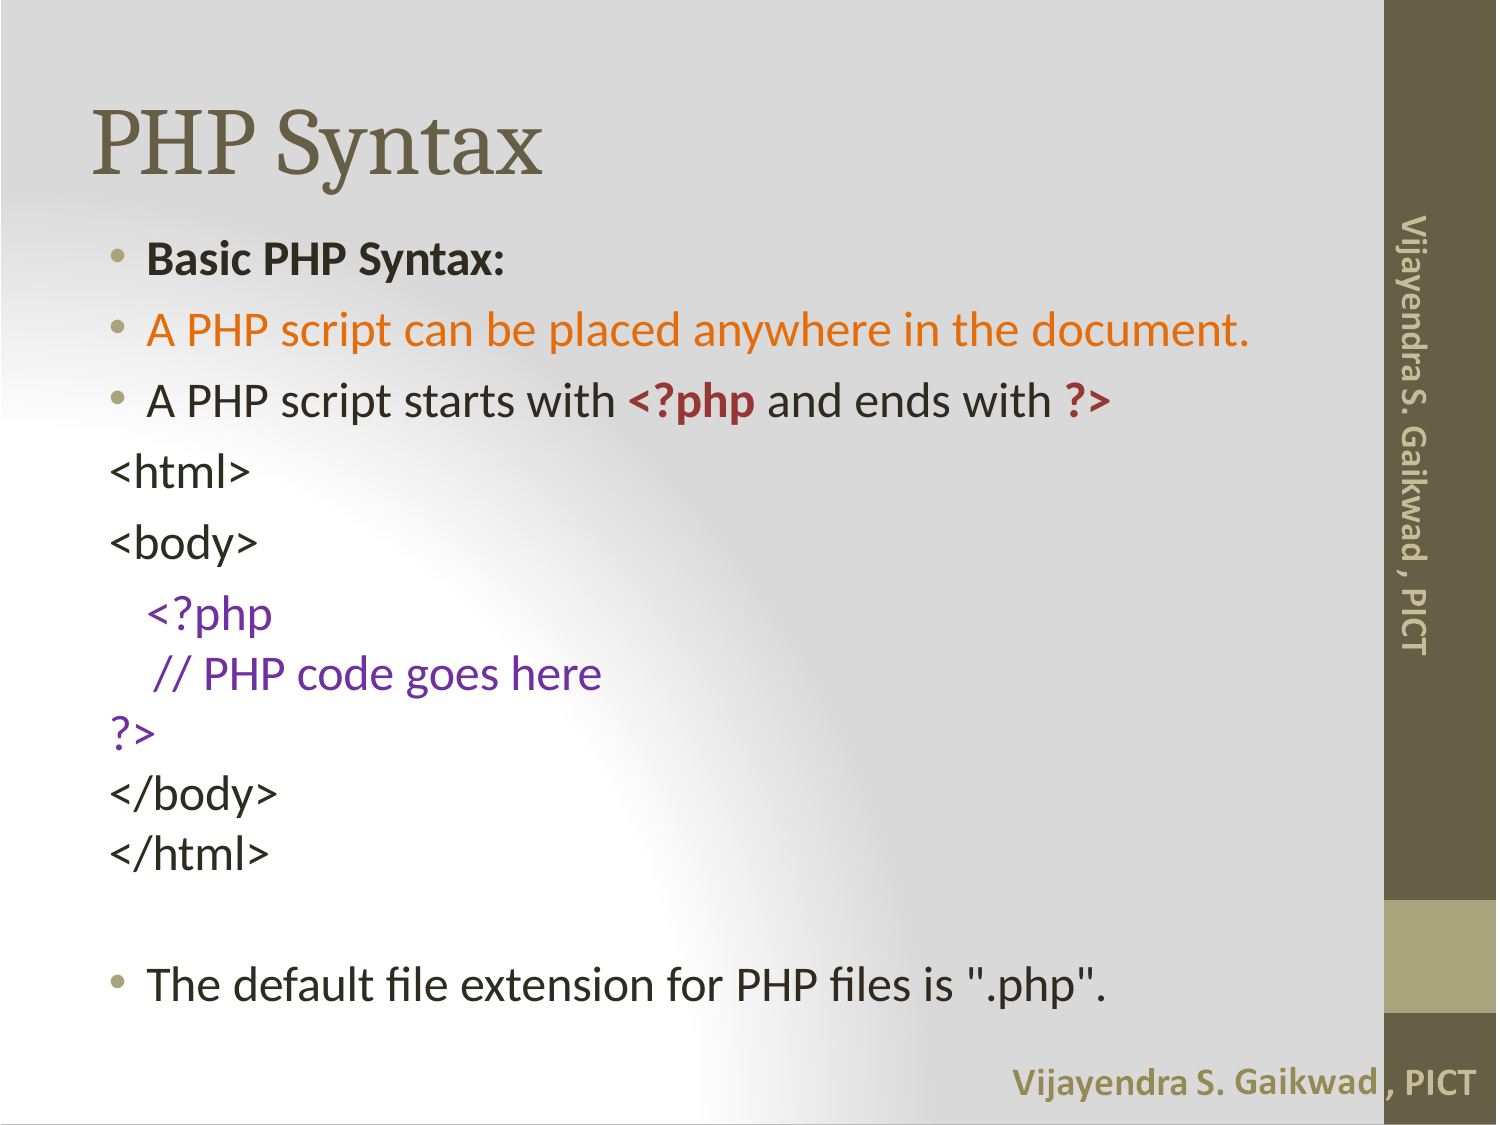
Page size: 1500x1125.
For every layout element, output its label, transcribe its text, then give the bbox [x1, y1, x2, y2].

text_box Basic PHP Syntax: A PHP script can be placed anywhere in the document. A PHP script starts with <?php and ends with ?> <html> <body> <?php // PHP code goes here ?> </body> </html> The default file extension for PHP files is ".php". [106, 212, 1313, 1012]
title PHP Syntax [87, 76, 913, 267]
picture [0, 0, 1500, 1125]
